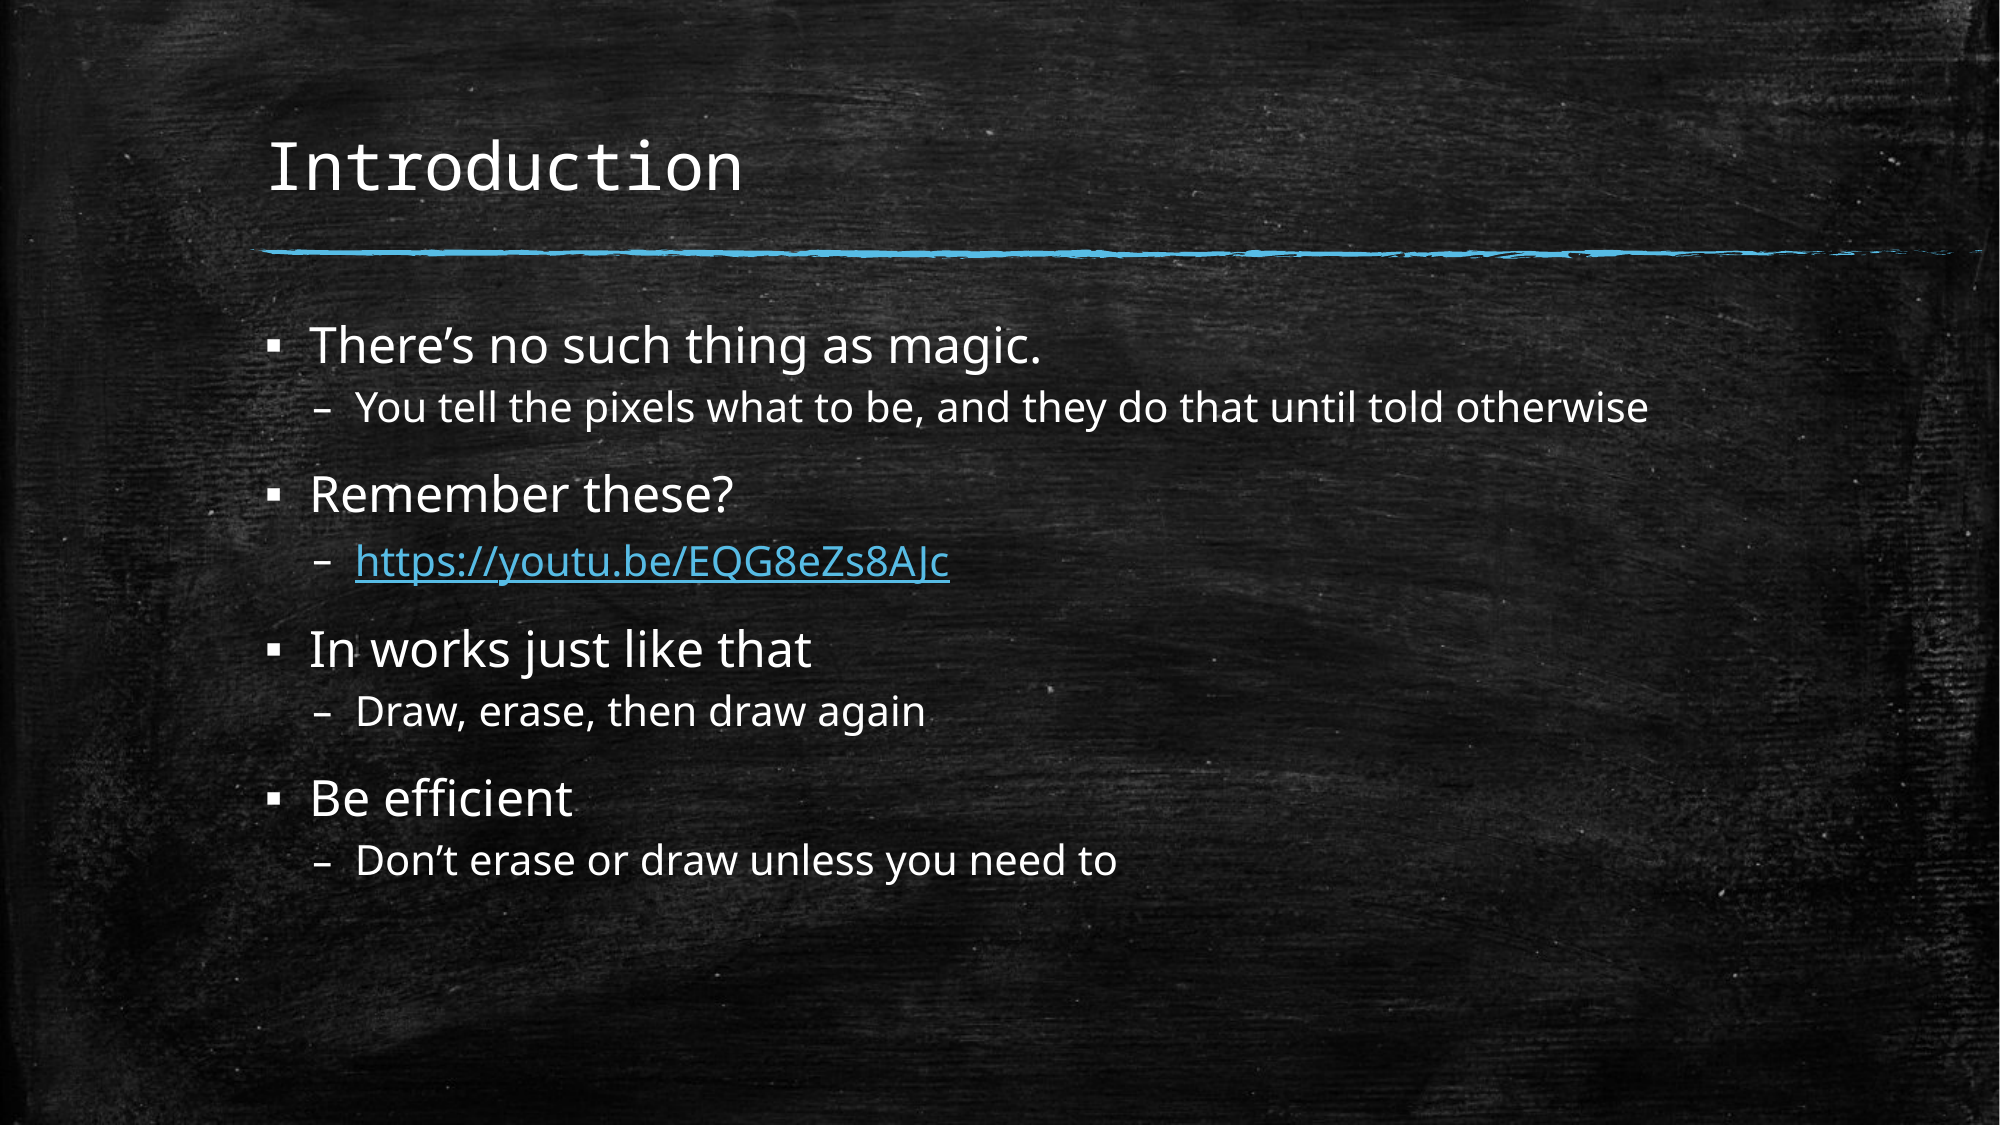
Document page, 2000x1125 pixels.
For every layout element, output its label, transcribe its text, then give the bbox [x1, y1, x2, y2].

list There’s no such thing as magic. You tell the pixels what to be, and they do that until told otherwise Remember these? https://youtu.be/EQG8eZs8AJc In works just like that Draw, erase, then draw again Be efficient Don’t erase or draw unless you need to [249, 312, 1775, 1013]
title Introduction [249, 45, 1750, 213]
